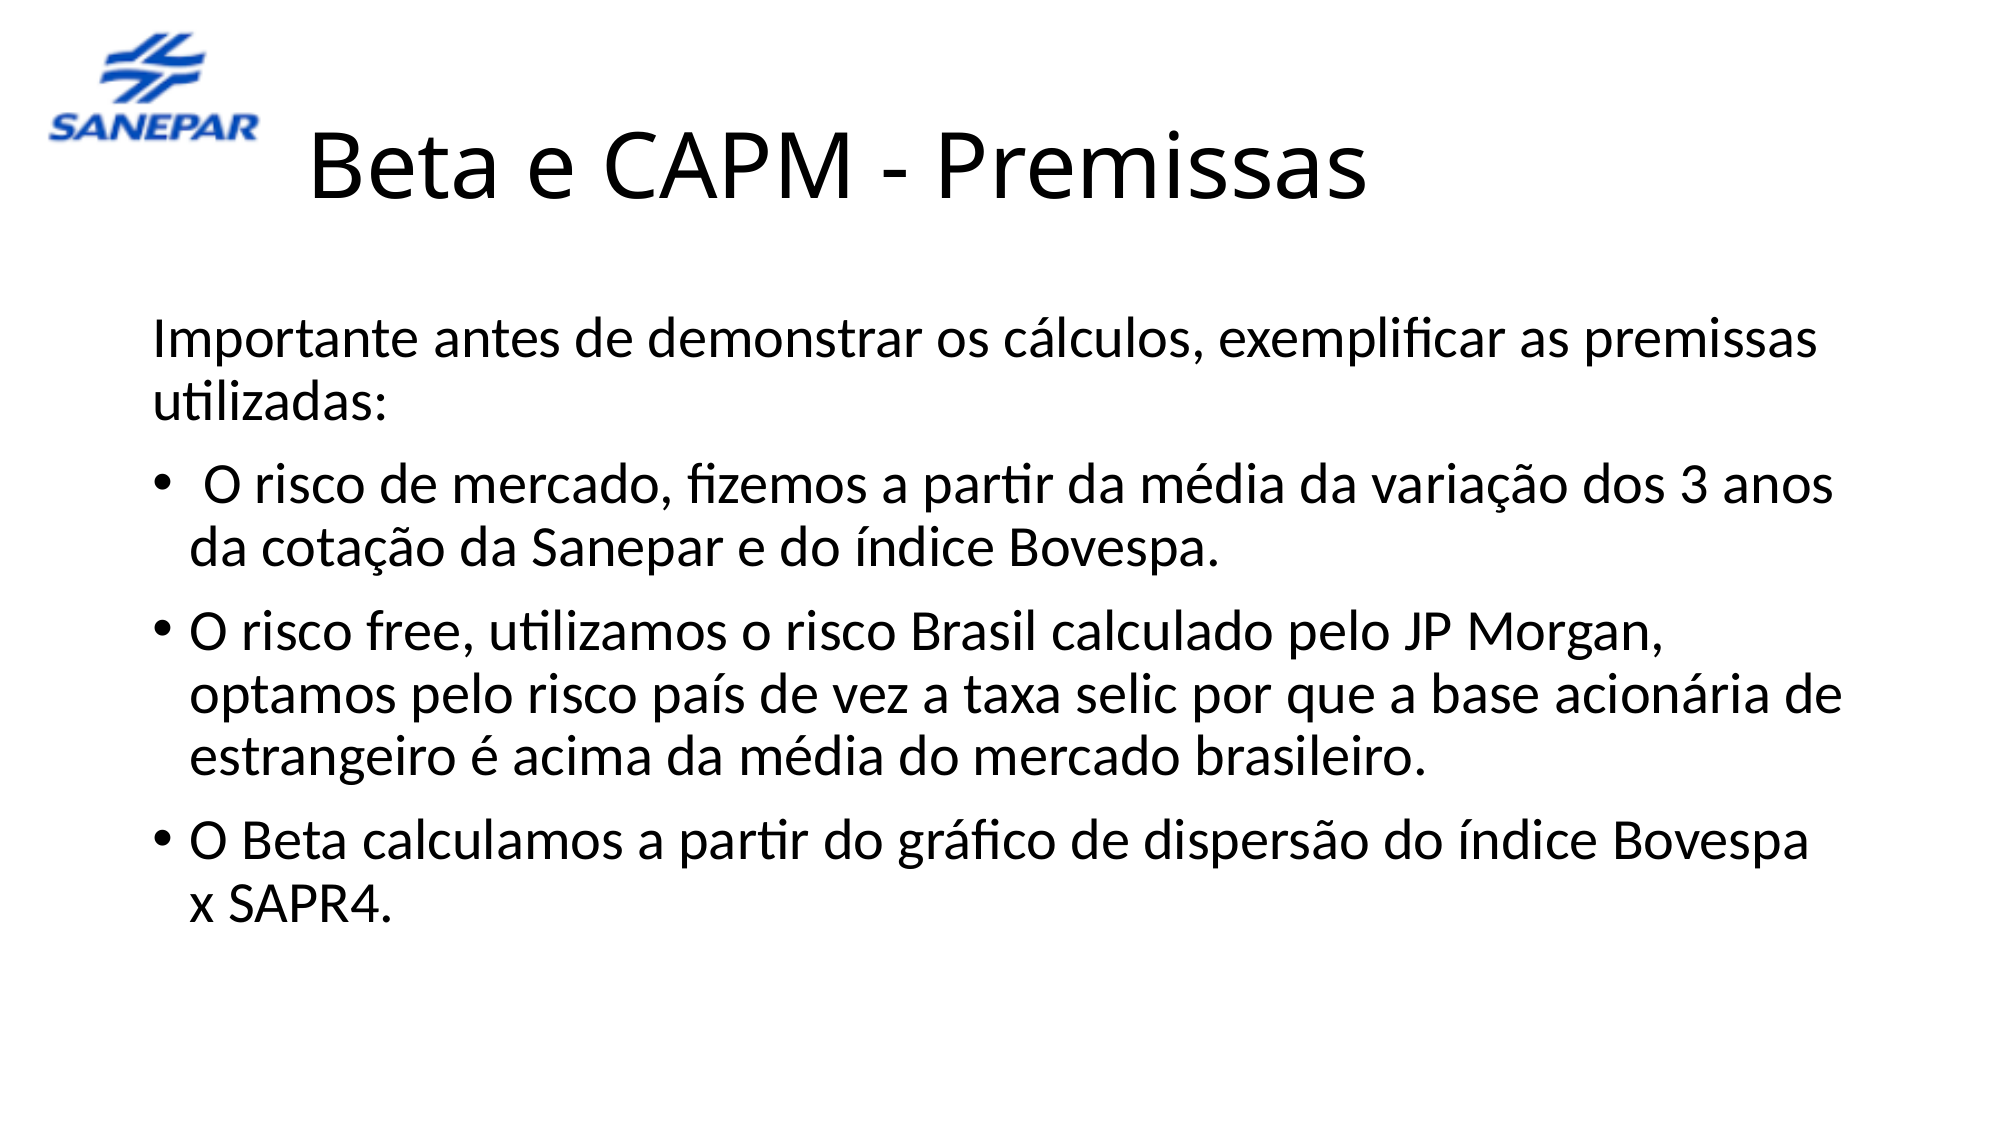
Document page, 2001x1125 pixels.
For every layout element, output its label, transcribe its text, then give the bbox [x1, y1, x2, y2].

title Beta e CAPM - Premissas [291, 59, 1863, 278]
picture [0, 0, 292, 167]
list Importante antes de demonstrar os cálculos, exemplificar as premissas utilizadas: O risco de mercado, fizemos a partir da média da variação dos 3 anos da cotação da Sanepar e do índice Bovespa. O risco free, utilizamos o risco Brasil calculado pelo JP Morgan, optamos pelo risco país de vez a taxa selic por que a base acionária de estrangeiro é acima da média do mercado brasileiro. O Beta calculamos a partir do gráfico de dispersão do índice Bovespa x SAPR4. [137, 299, 1863, 1014]
